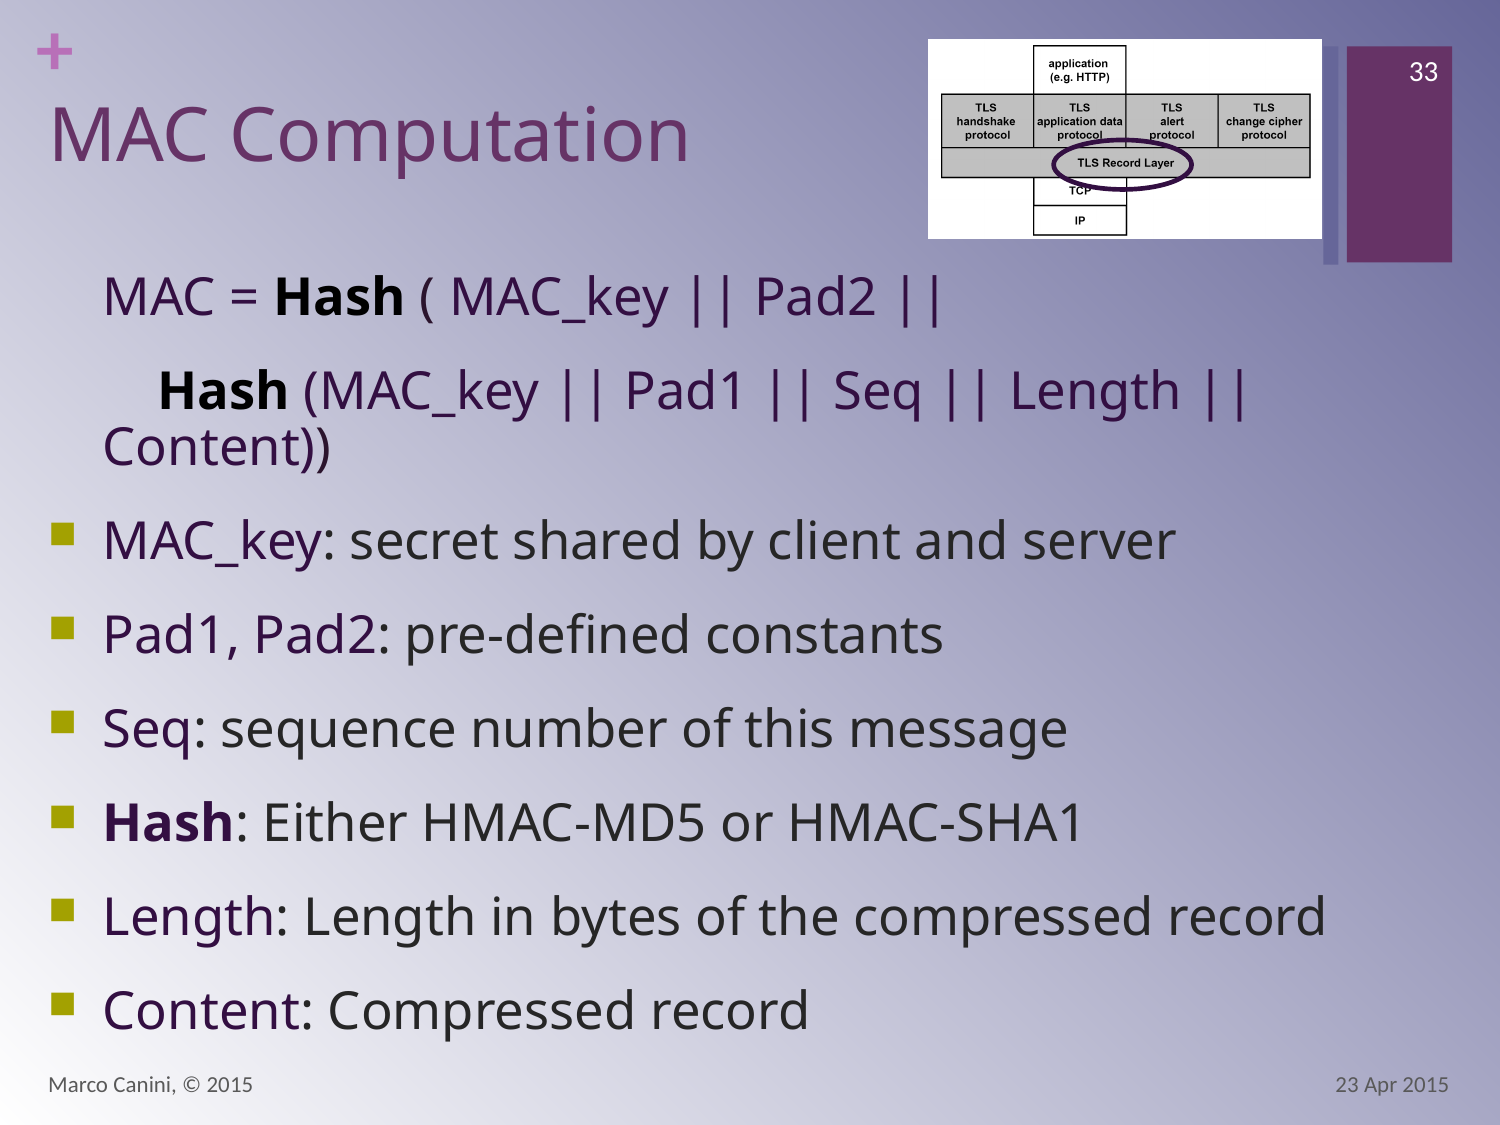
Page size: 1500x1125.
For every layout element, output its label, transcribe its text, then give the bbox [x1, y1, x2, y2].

title MAC Computation [33, 79, 1322, 262]
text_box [928, 39, 1322, 240]
slide_number 33 [1362, 39, 1454, 100]
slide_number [1114, 1053, 1465, 1114]
list MAC = Hash ( MAC_key || Pad2 || Hash (MAC_key || Pad1 || Seq || Length || Content)) MAC_key: secret shared by client and server Pad1, Pad2: pre-defined constants Seq: sequence number of this message Hash: Either HMAC-MD5 or HMAC-SHA1 Length: Length in bytes of the compressed record Content: Compressed record [33, 262, 1465, 1054]
footer Marco Canini, © 2015 [33, 1054, 1038, 1114]
